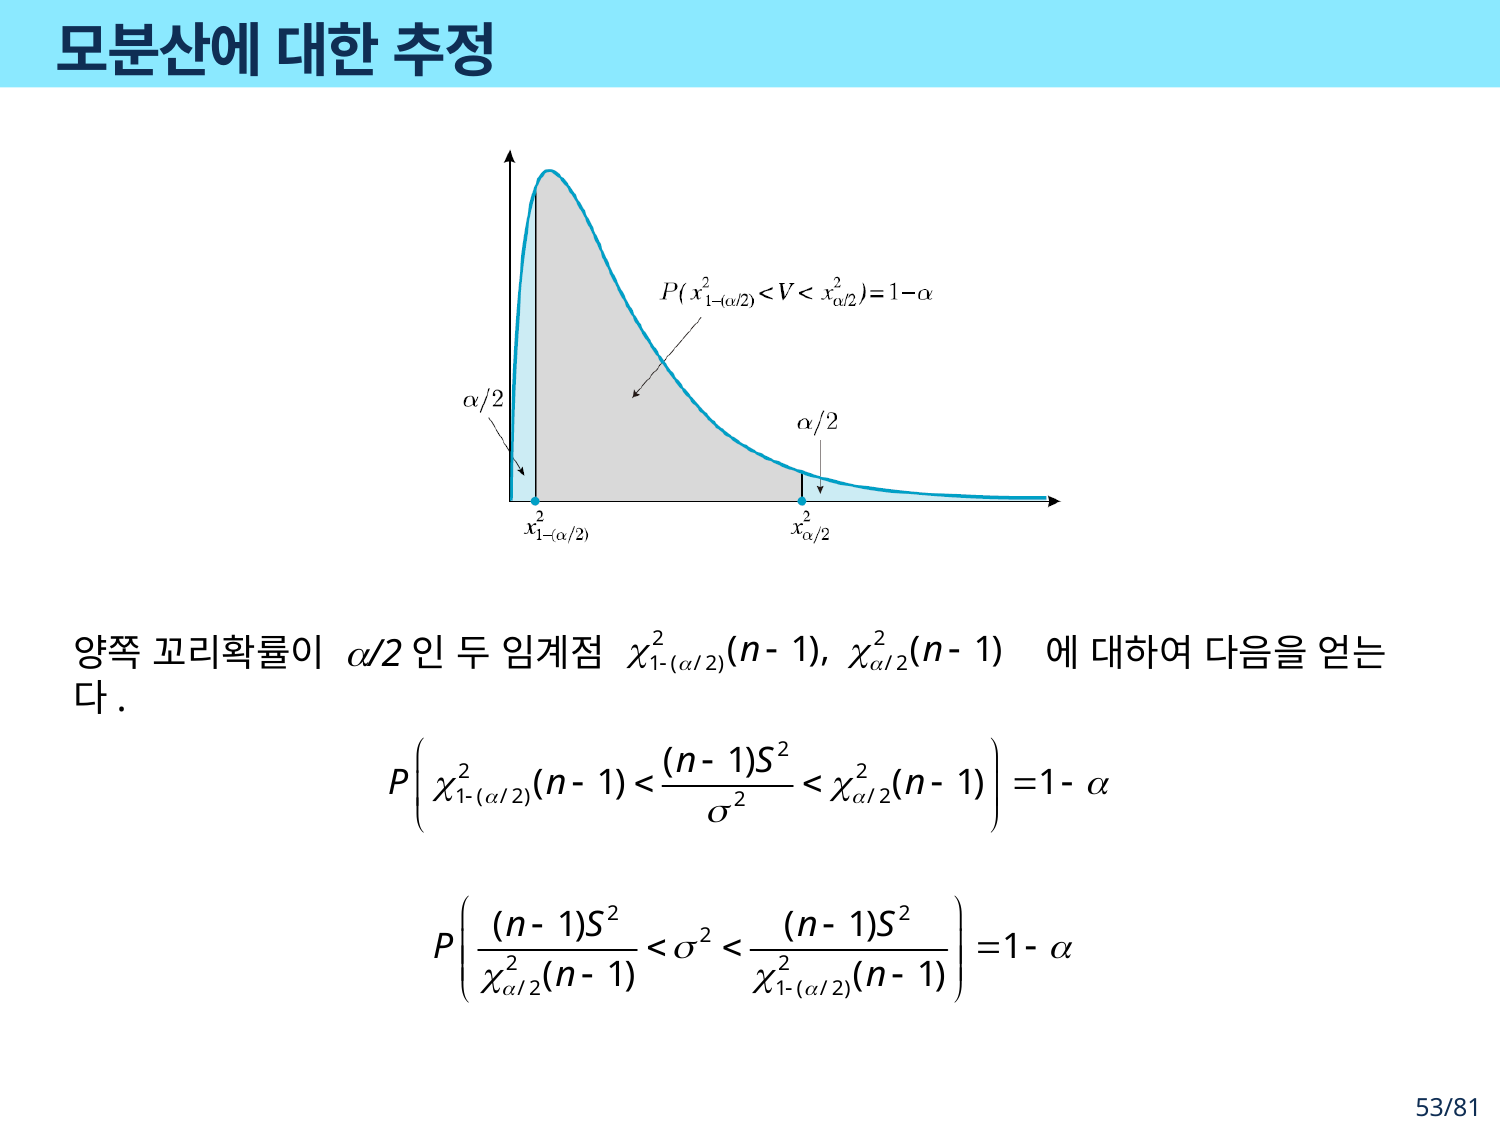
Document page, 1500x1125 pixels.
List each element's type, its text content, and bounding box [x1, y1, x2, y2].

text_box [381, 729, 1117, 842]
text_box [426, 887, 1081, 1012]
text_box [58, 621, 1442, 683]
title 모분산에 대한 추정 [40, 5, 1494, 84]
picture [455, 136, 1081, 550]
